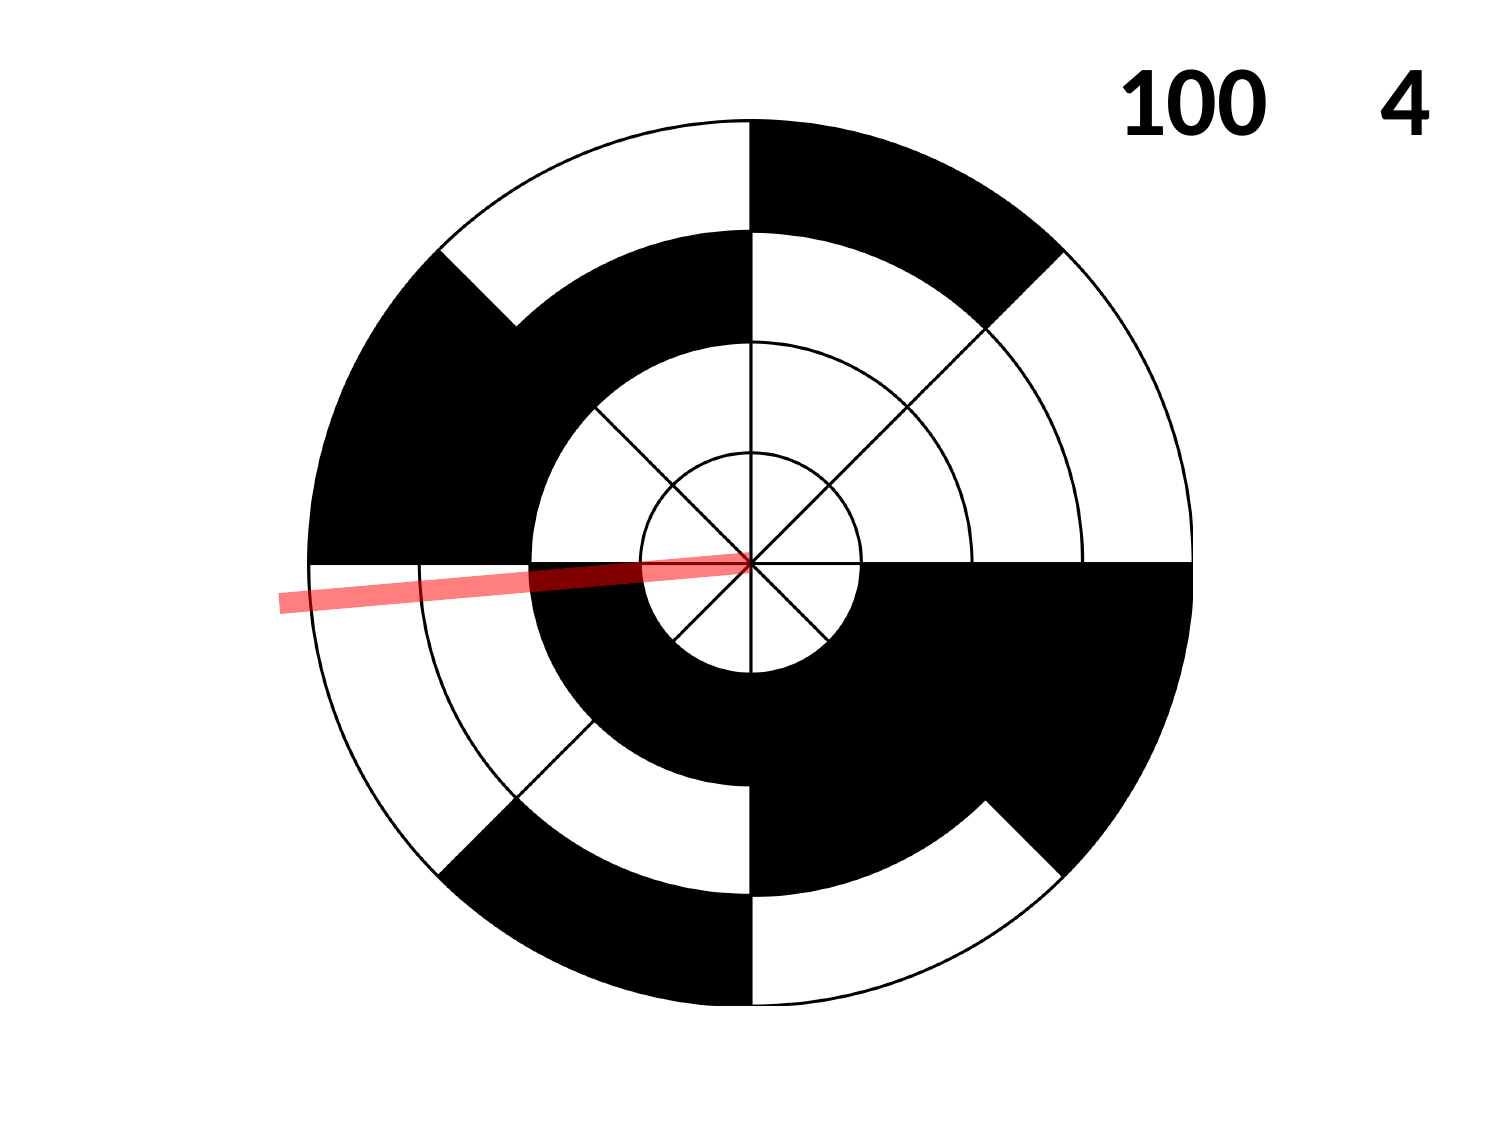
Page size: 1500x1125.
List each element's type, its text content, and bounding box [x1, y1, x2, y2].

text_box 100 4 [1101, 27, 1465, 163]
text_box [325, 593, 678, 739]
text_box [325, 386, 678, 581]
picture [306, 119, 1194, 1006]
